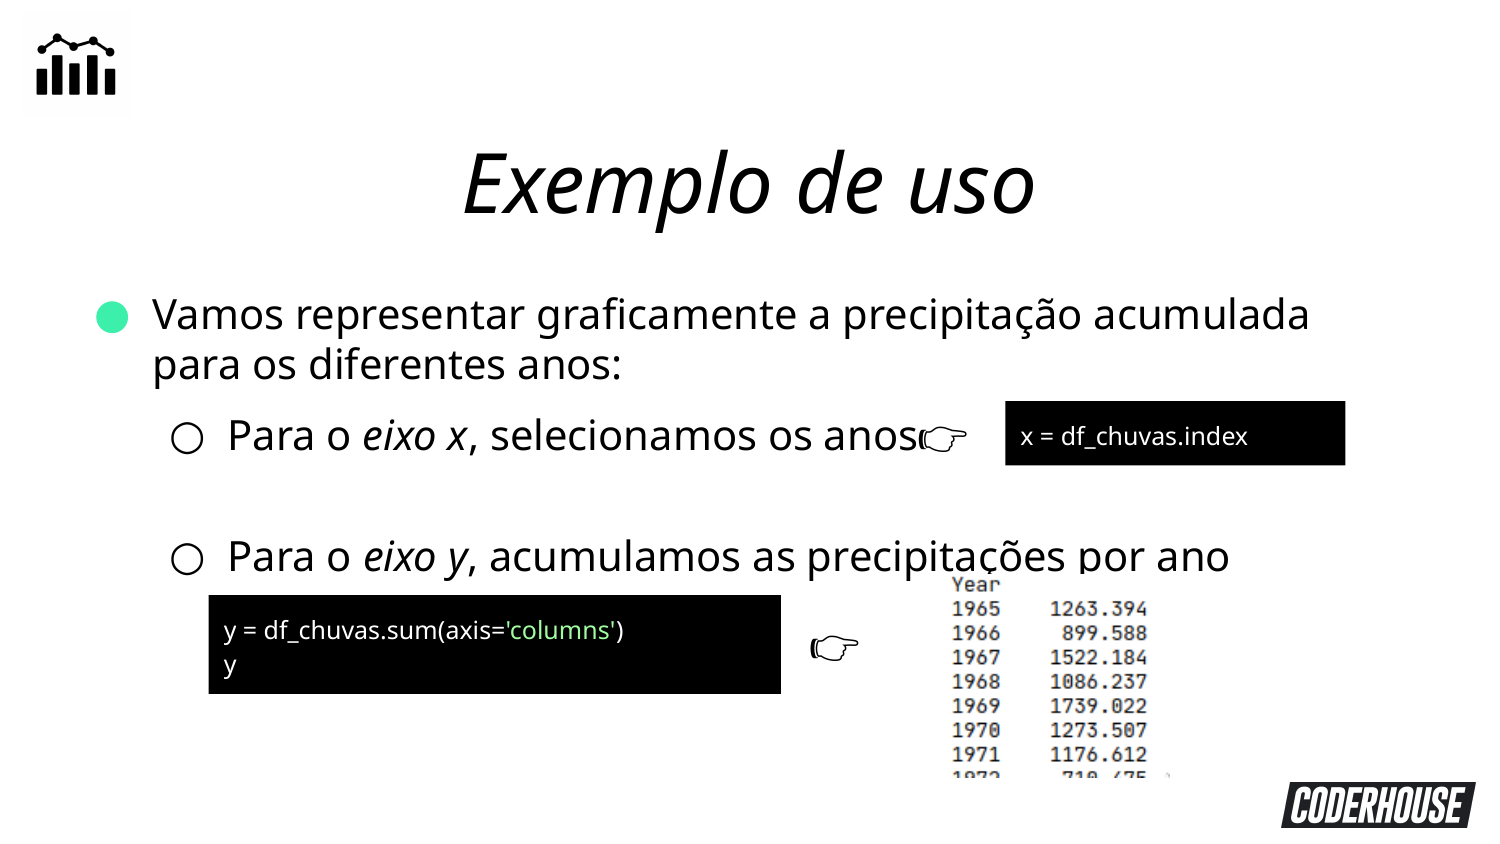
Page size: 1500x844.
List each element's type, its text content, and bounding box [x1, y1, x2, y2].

picture [22, 9, 131, 118]
text_box x = df_chuvas.index [1005, 401, 1346, 466]
text_box 👉 [794, 604, 888, 684]
text_box Exemplo de uso [178, 100, 1322, 263]
picture [938, 573, 1170, 778]
text_box y = df_chuvas.sum(axis='columns') y [208, 595, 781, 694]
text_box Vamos representar graficamente a precipitação acumulada para os diferentes anos: Para o eixo x, selecionamos os anos Para o eixo y, acumulamos as precipitações por ano [62, 272, 1420, 807]
picture [1280, 782, 1476, 828]
text_box 👉 [902, 395, 996, 476]
